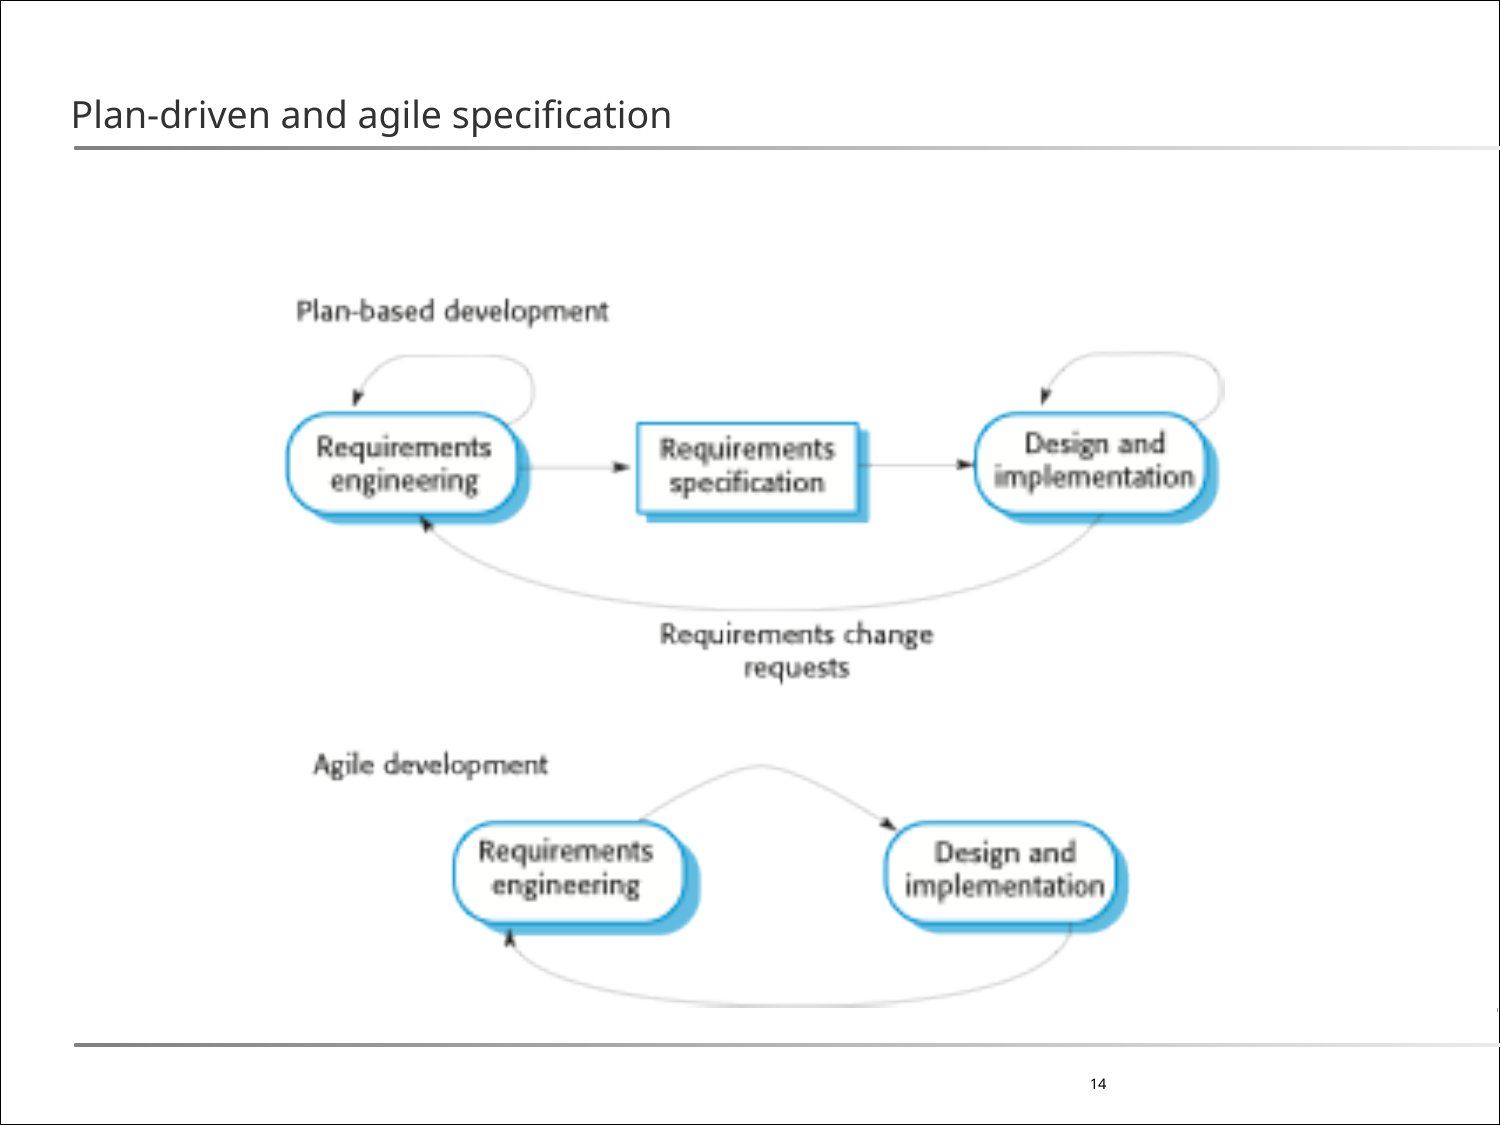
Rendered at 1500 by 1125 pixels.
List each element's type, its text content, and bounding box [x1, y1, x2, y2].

title Plan-driven and agile specification [70, 11, 1425, 137]
picture [284, 292, 1226, 1008]
slide_number 14 [1074, 1042, 1426, 1103]
